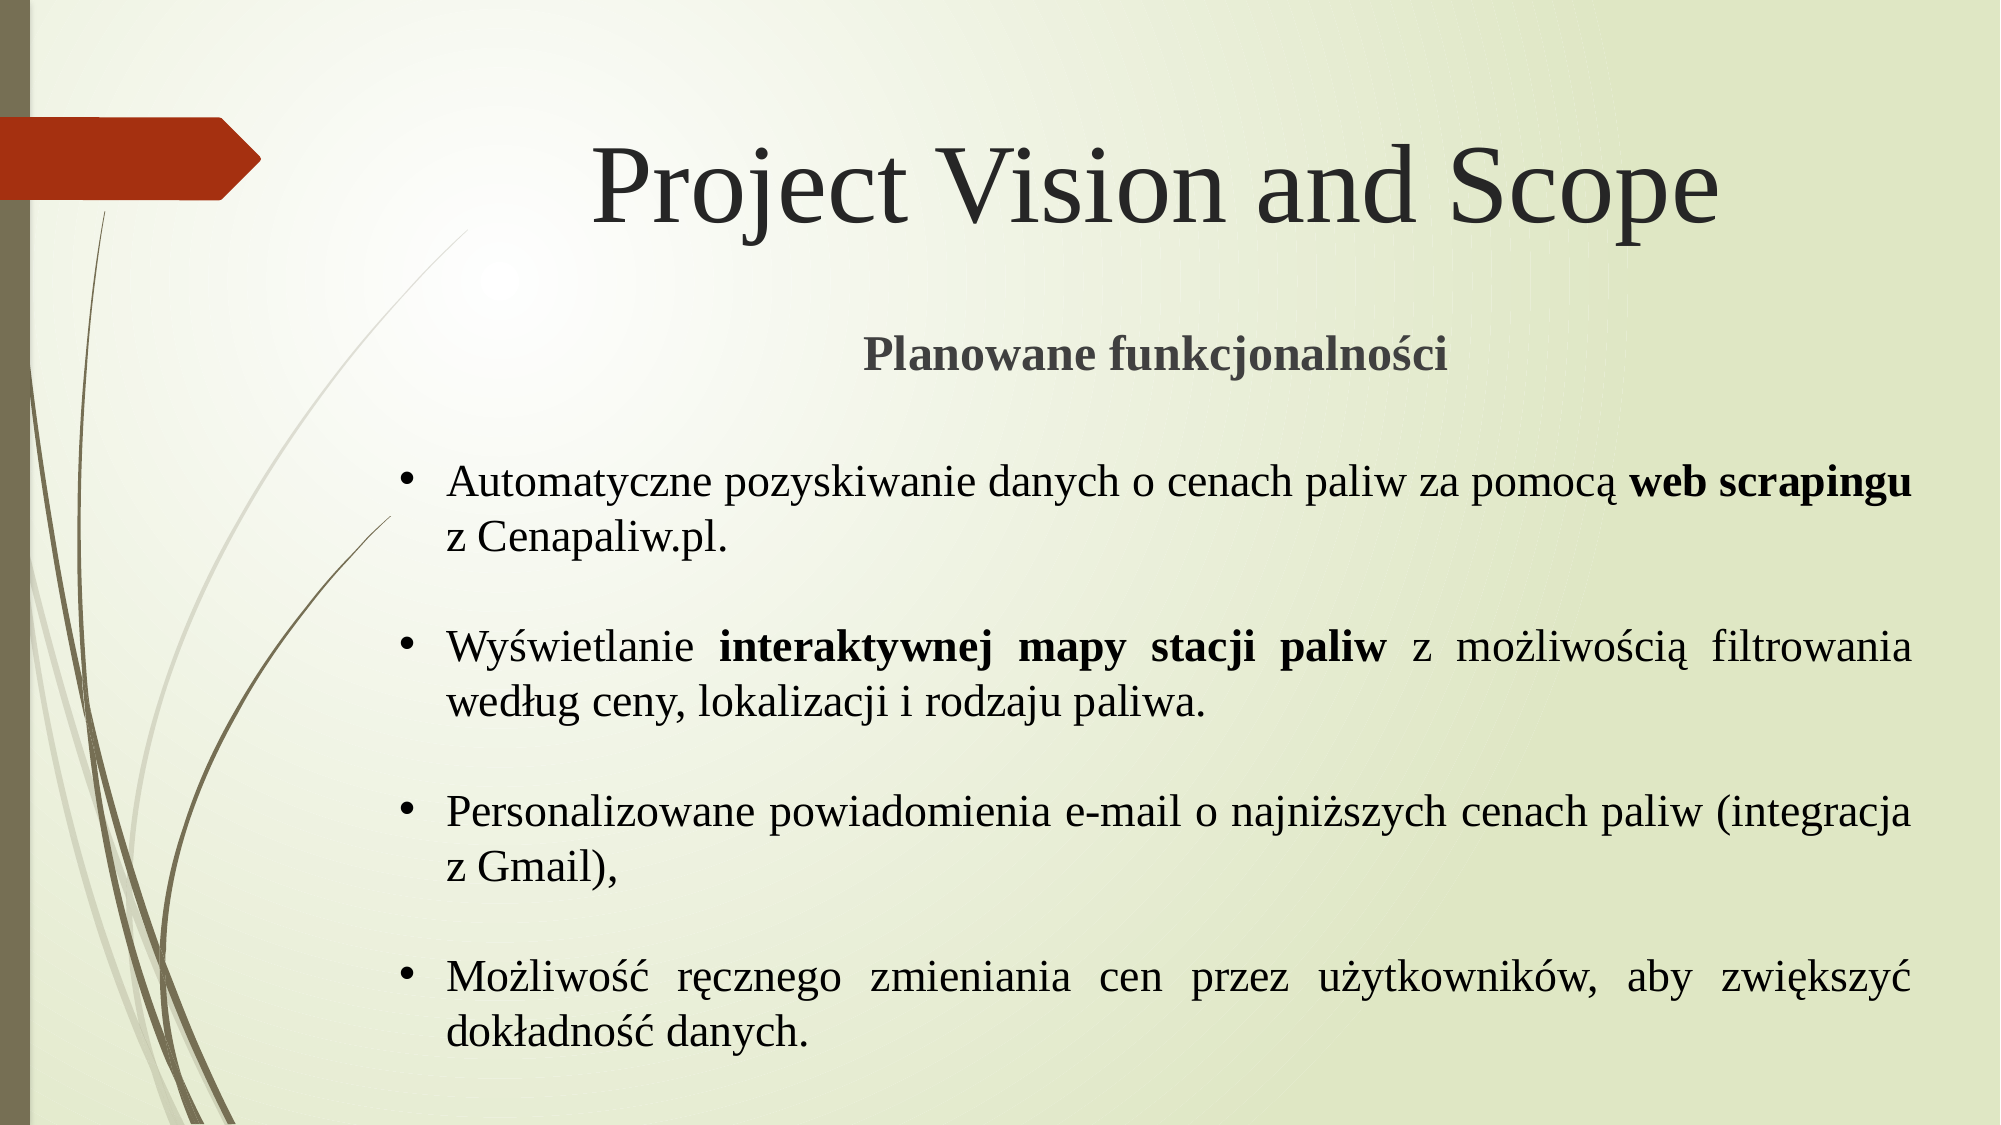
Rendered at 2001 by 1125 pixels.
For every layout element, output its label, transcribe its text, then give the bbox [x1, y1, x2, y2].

text_box Automatyczne pozyskiwanie danych o cenach paliw za pomocą web scrapingu z Cenapaliw.pl. Wyświetlanie interaktywnej mapy stacji paliw z możliwością filtrowania według ceny, lokalizacji i rodzaju paliwa. Personalizowane powiadomienia e-mail o najniższych cenach paliw (integracja z Gmail), Możliwość ręcznego zmieniania cen przez użytkowników, aby zwiększyć dokładność danych. [384, 442, 1929, 1118]
list Planowane funkcjonalności [424, 313, 1888, 421]
title Project Vision and Scope [425, 102, 1888, 313]
